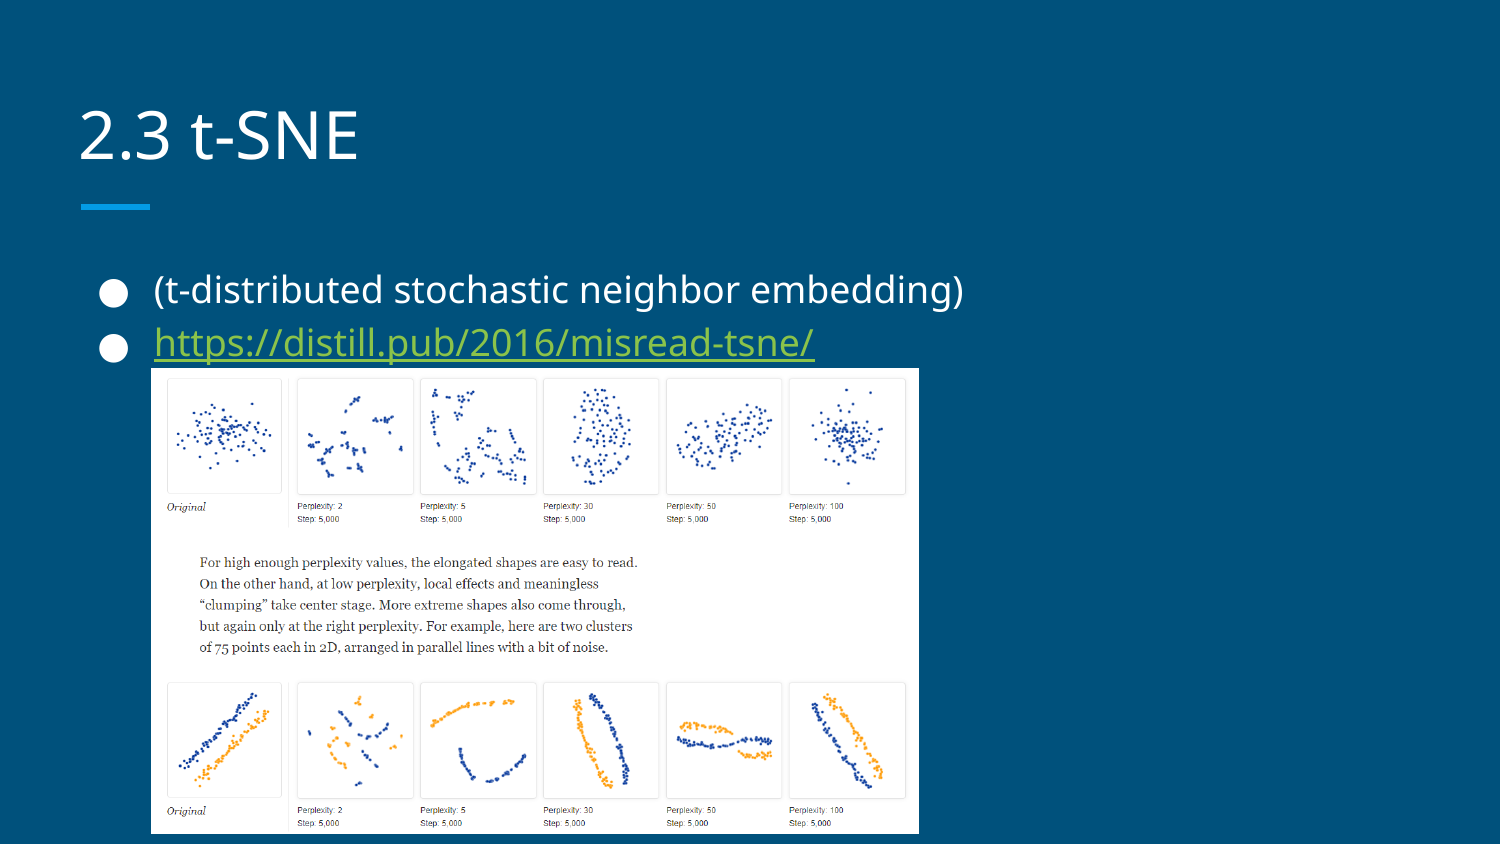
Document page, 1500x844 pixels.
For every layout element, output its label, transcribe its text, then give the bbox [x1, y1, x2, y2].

list (t-distributed stochastic neighbor embedding) https://distill.pub/2016/misread-tsne/ [63, 244, 1437, 750]
picture [152, 369, 918, 833]
title 2.3 t-SNE [63, 75, 1437, 188]
